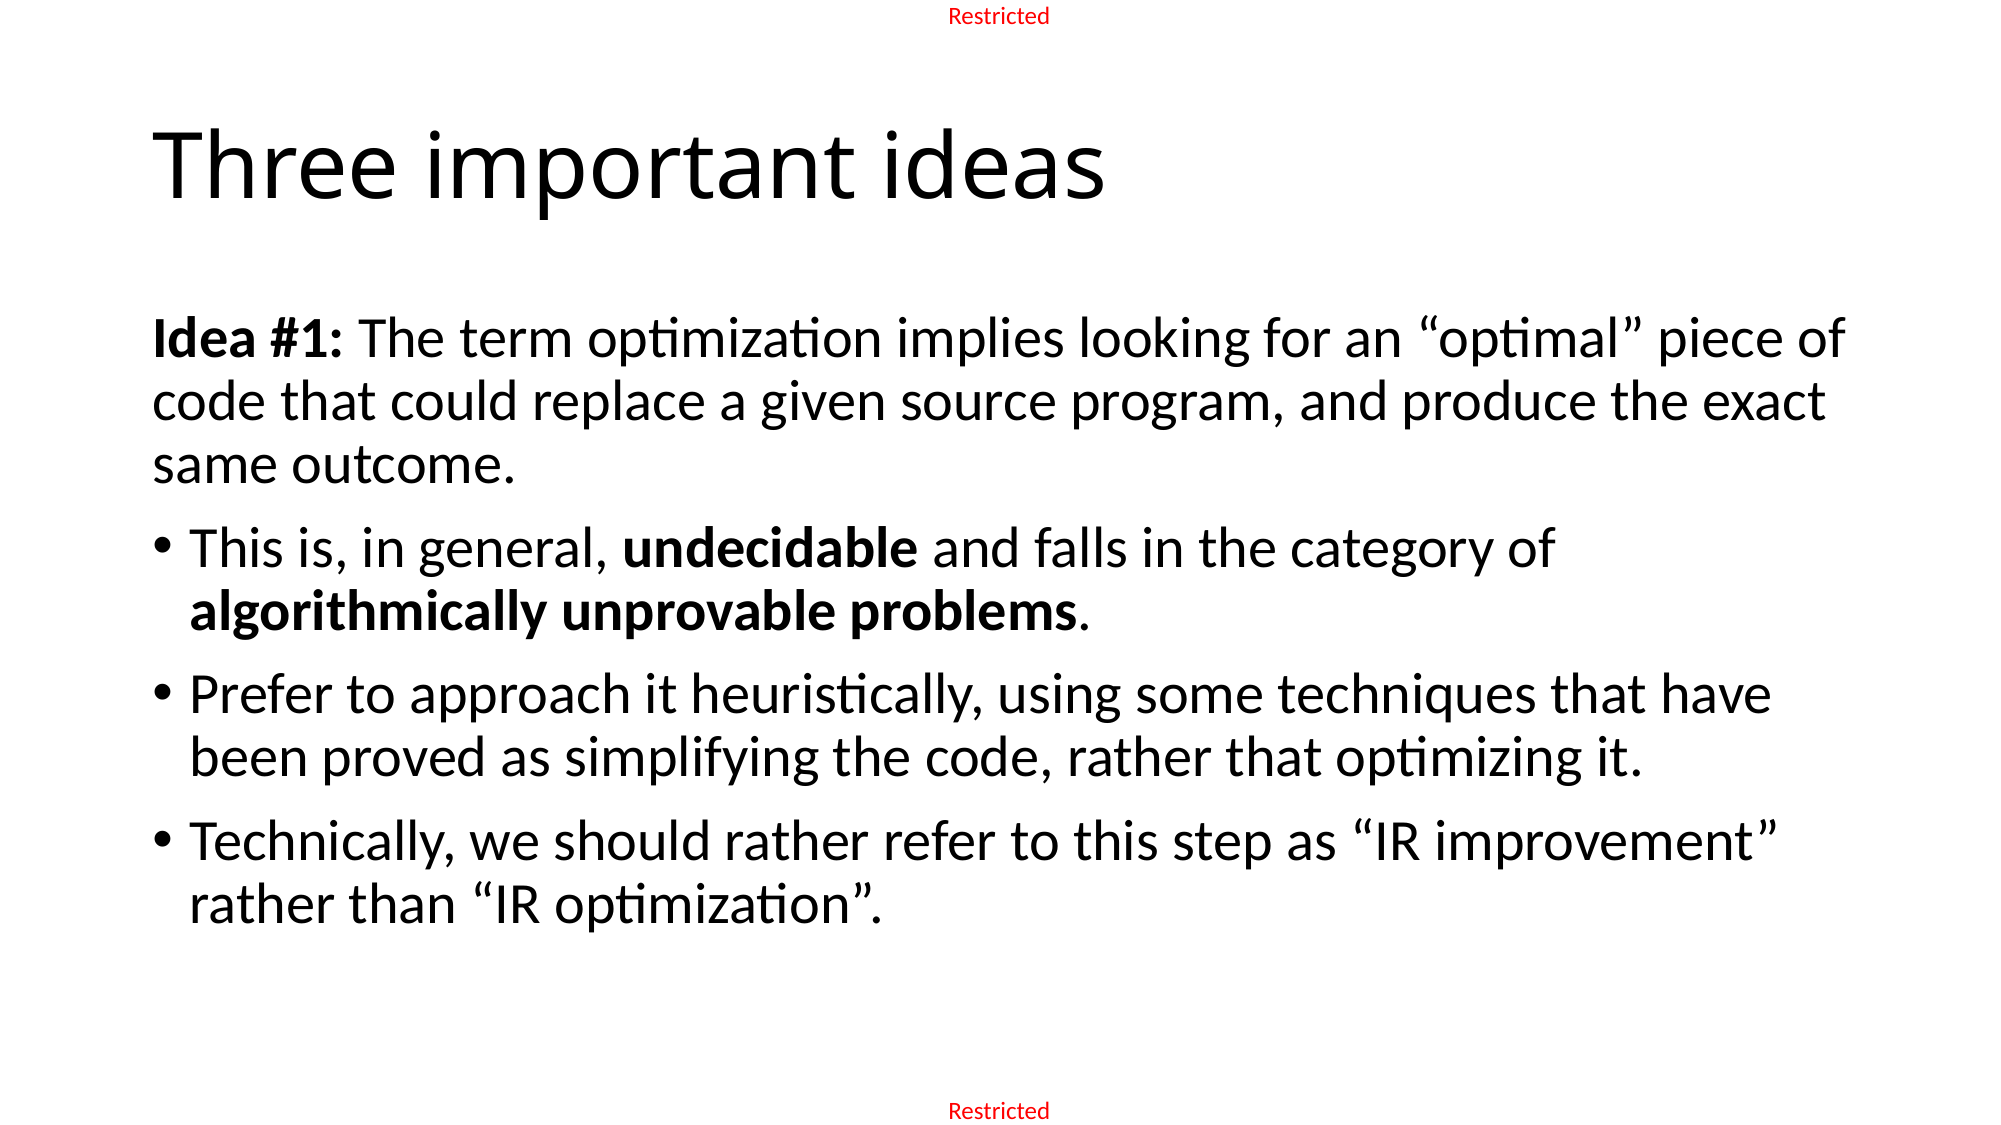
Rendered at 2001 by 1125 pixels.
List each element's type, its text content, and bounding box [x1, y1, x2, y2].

title Three important ideas [137, 59, 1863, 278]
list Idea #1: The term optimization implies looking for an “optimal” piece of code that could replace a given source program, and produce the exact same outcome. This is, in general, undecidable and falls in the category of algorithmically unprovable problems. Prefer to approach it heuristically, using some techniques that have been proved as simplifying the code, rather that optimizing it. Technically, we should rather refer to this step as “IR improvement” rather than “IR optimization”. [137, 299, 1863, 1014]
